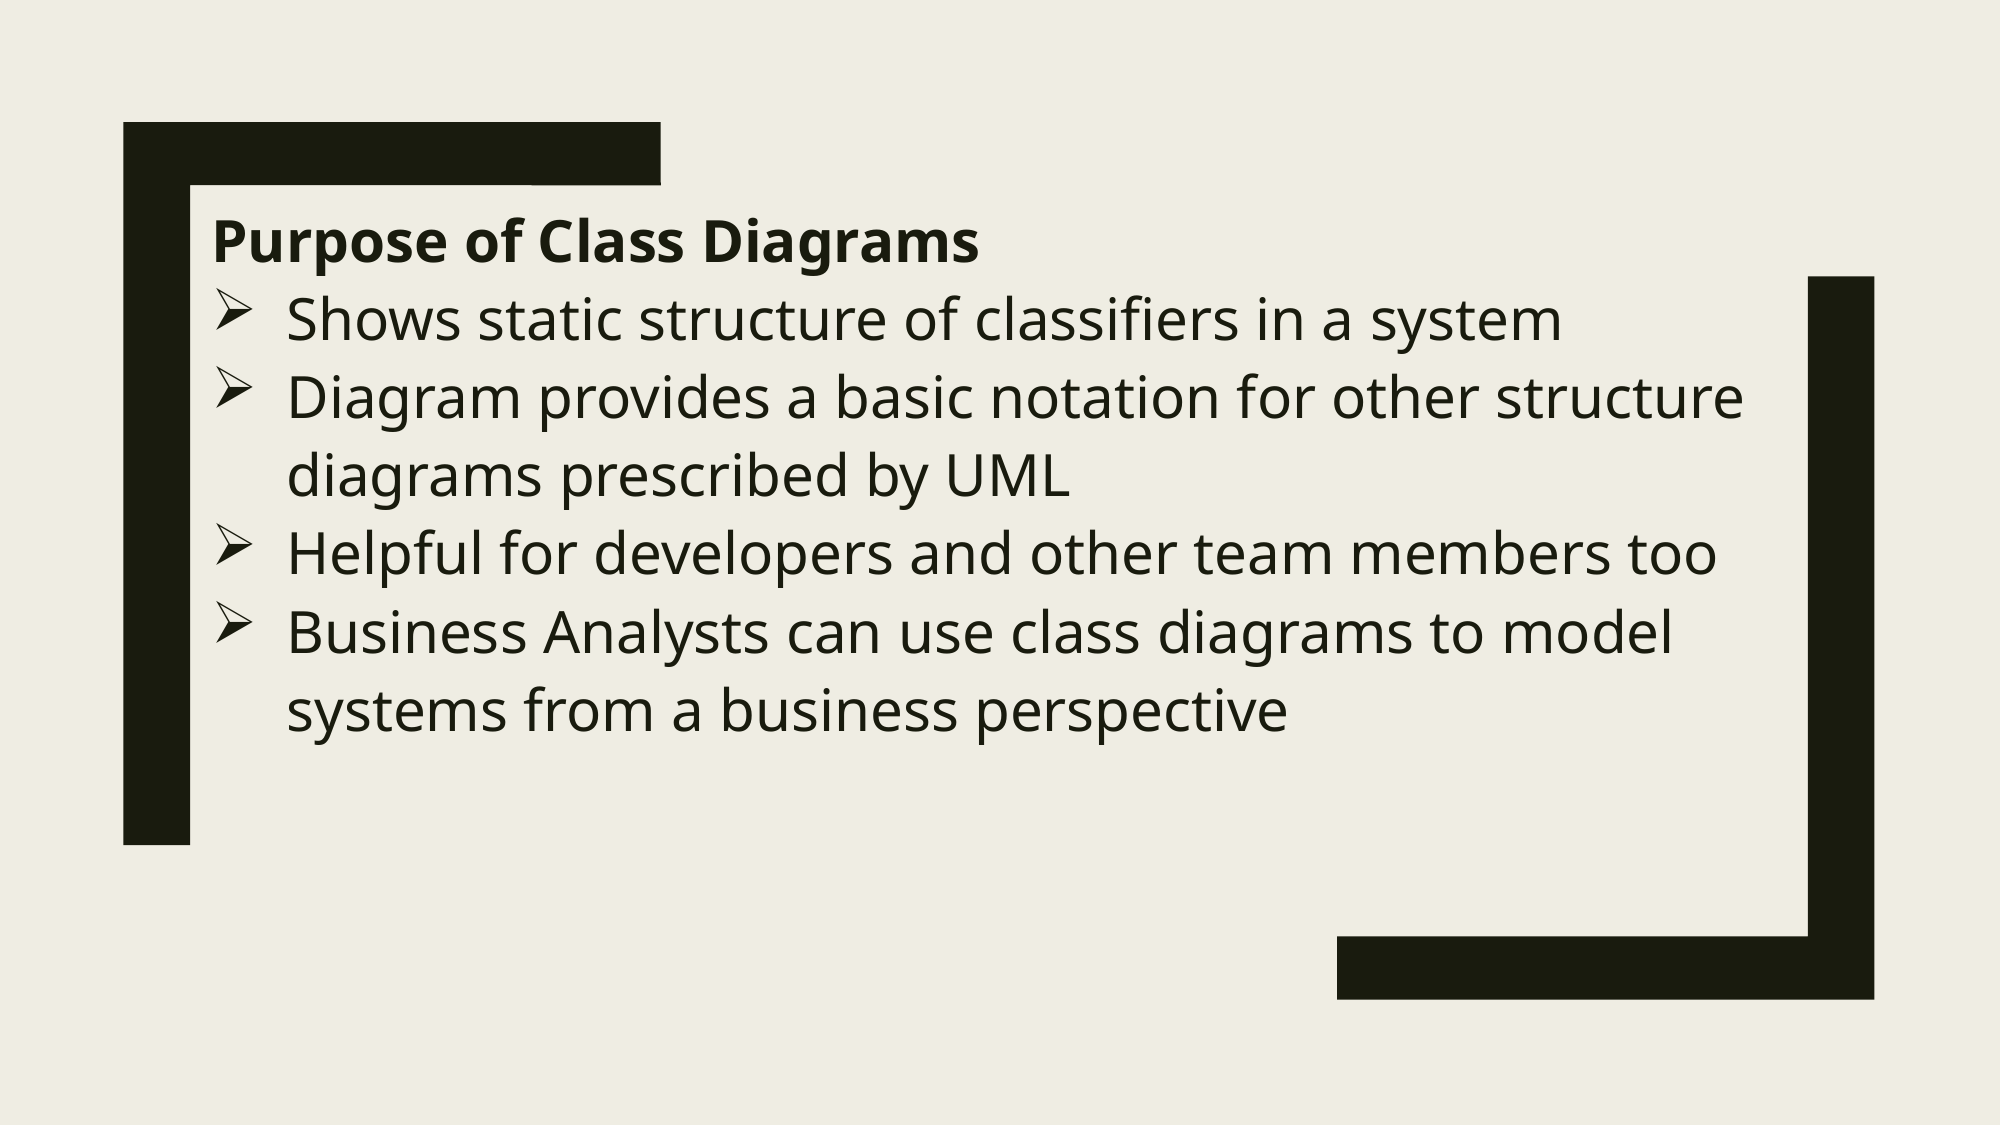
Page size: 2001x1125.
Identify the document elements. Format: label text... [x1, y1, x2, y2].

subtitle Purpose of Class Diagrams Shows static structure of classifiers in a system Diagram provides a basic notation for other structure diagrams prescribed by UML Helpful for developers and other team members too Business Analysts can use class diagrams to model systems from a business perspective [196, 188, 1798, 938]
